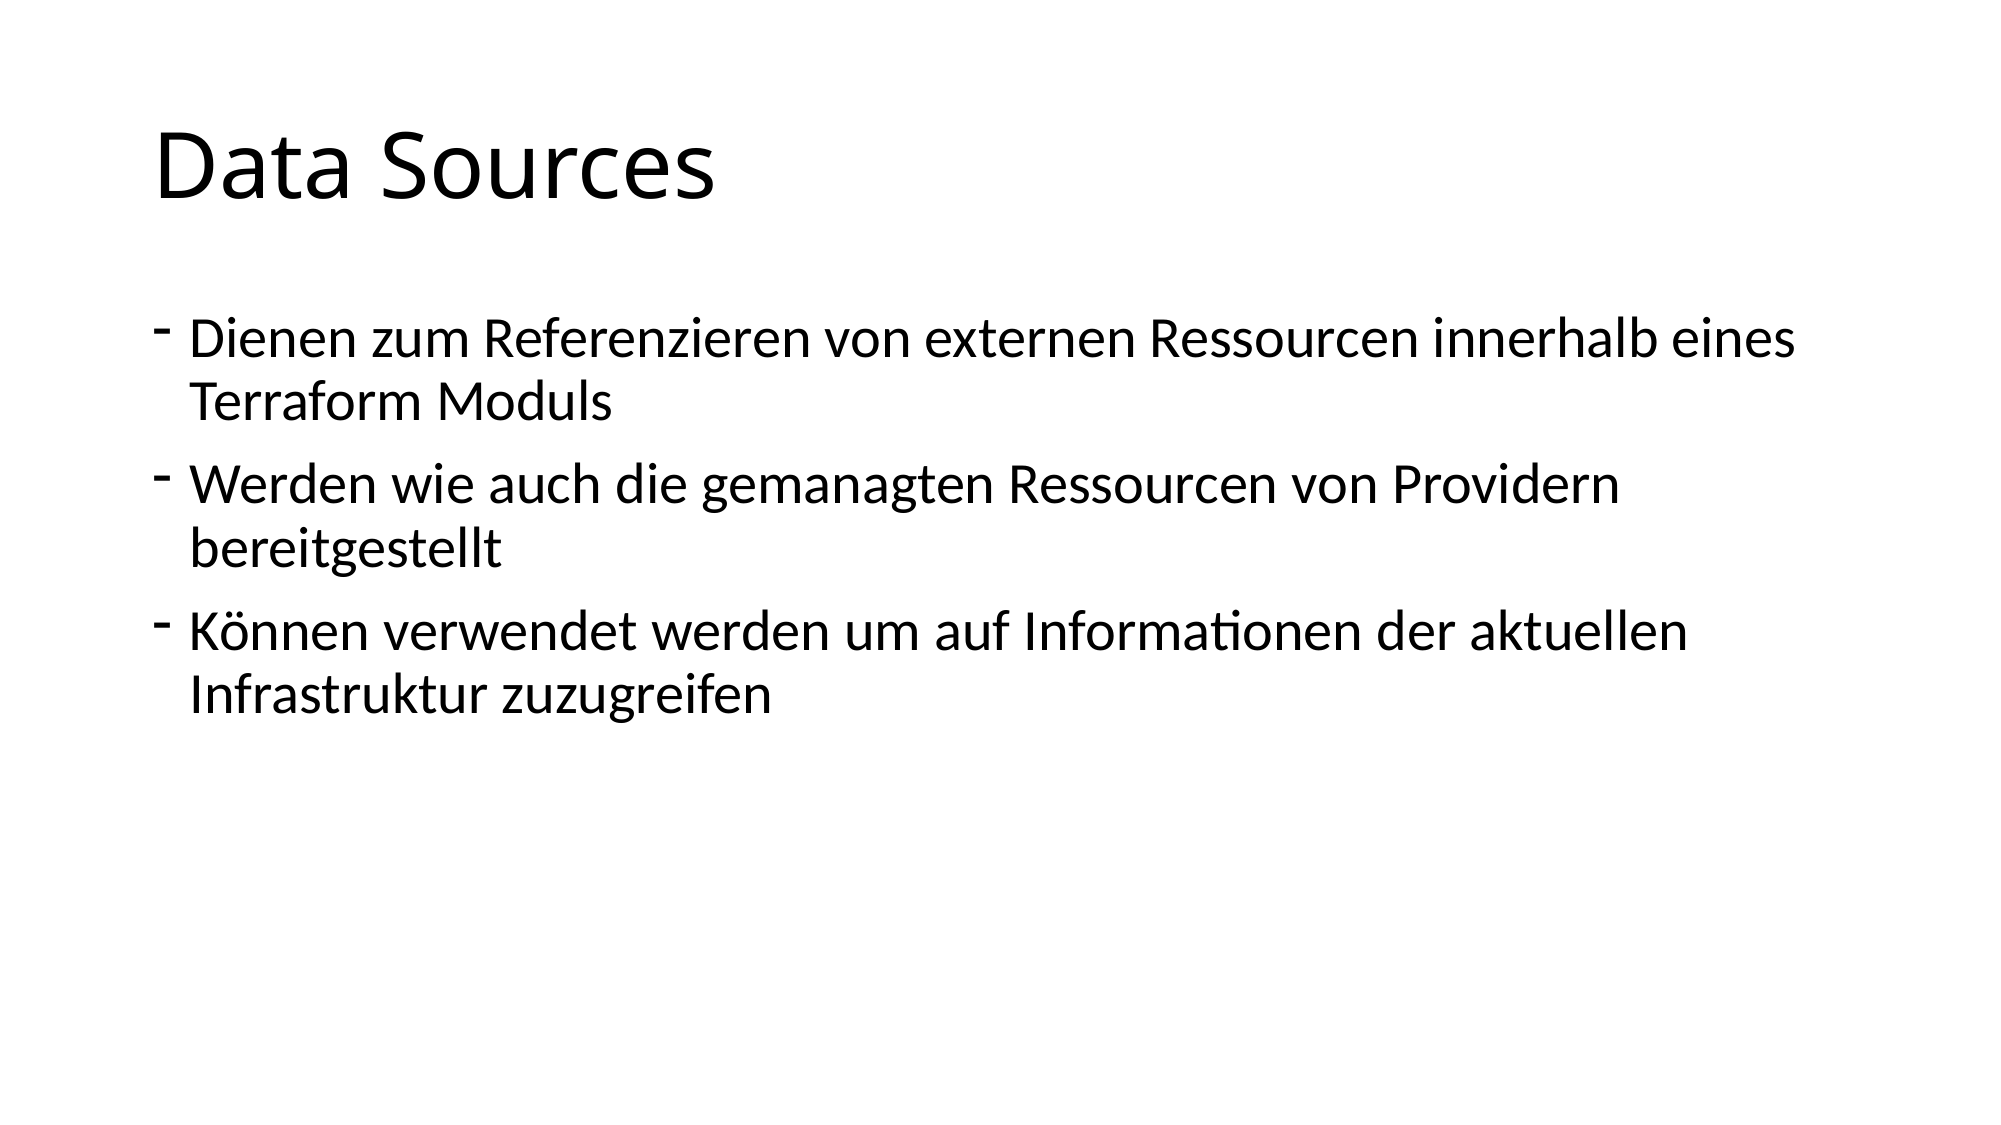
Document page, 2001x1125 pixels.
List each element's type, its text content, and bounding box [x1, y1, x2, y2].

list Dienen zum Referenzieren von externen Ressourcen innerhalb eines Terraform Moduls Werden wie auch die gemanagten Ressourcen von Providern bereitgestellt Können verwendet werden um auf Informationen der aktuellen Infrastruktur zuzugreifen [137, 299, 1863, 1014]
title Data Sources [137, 59, 1863, 278]
